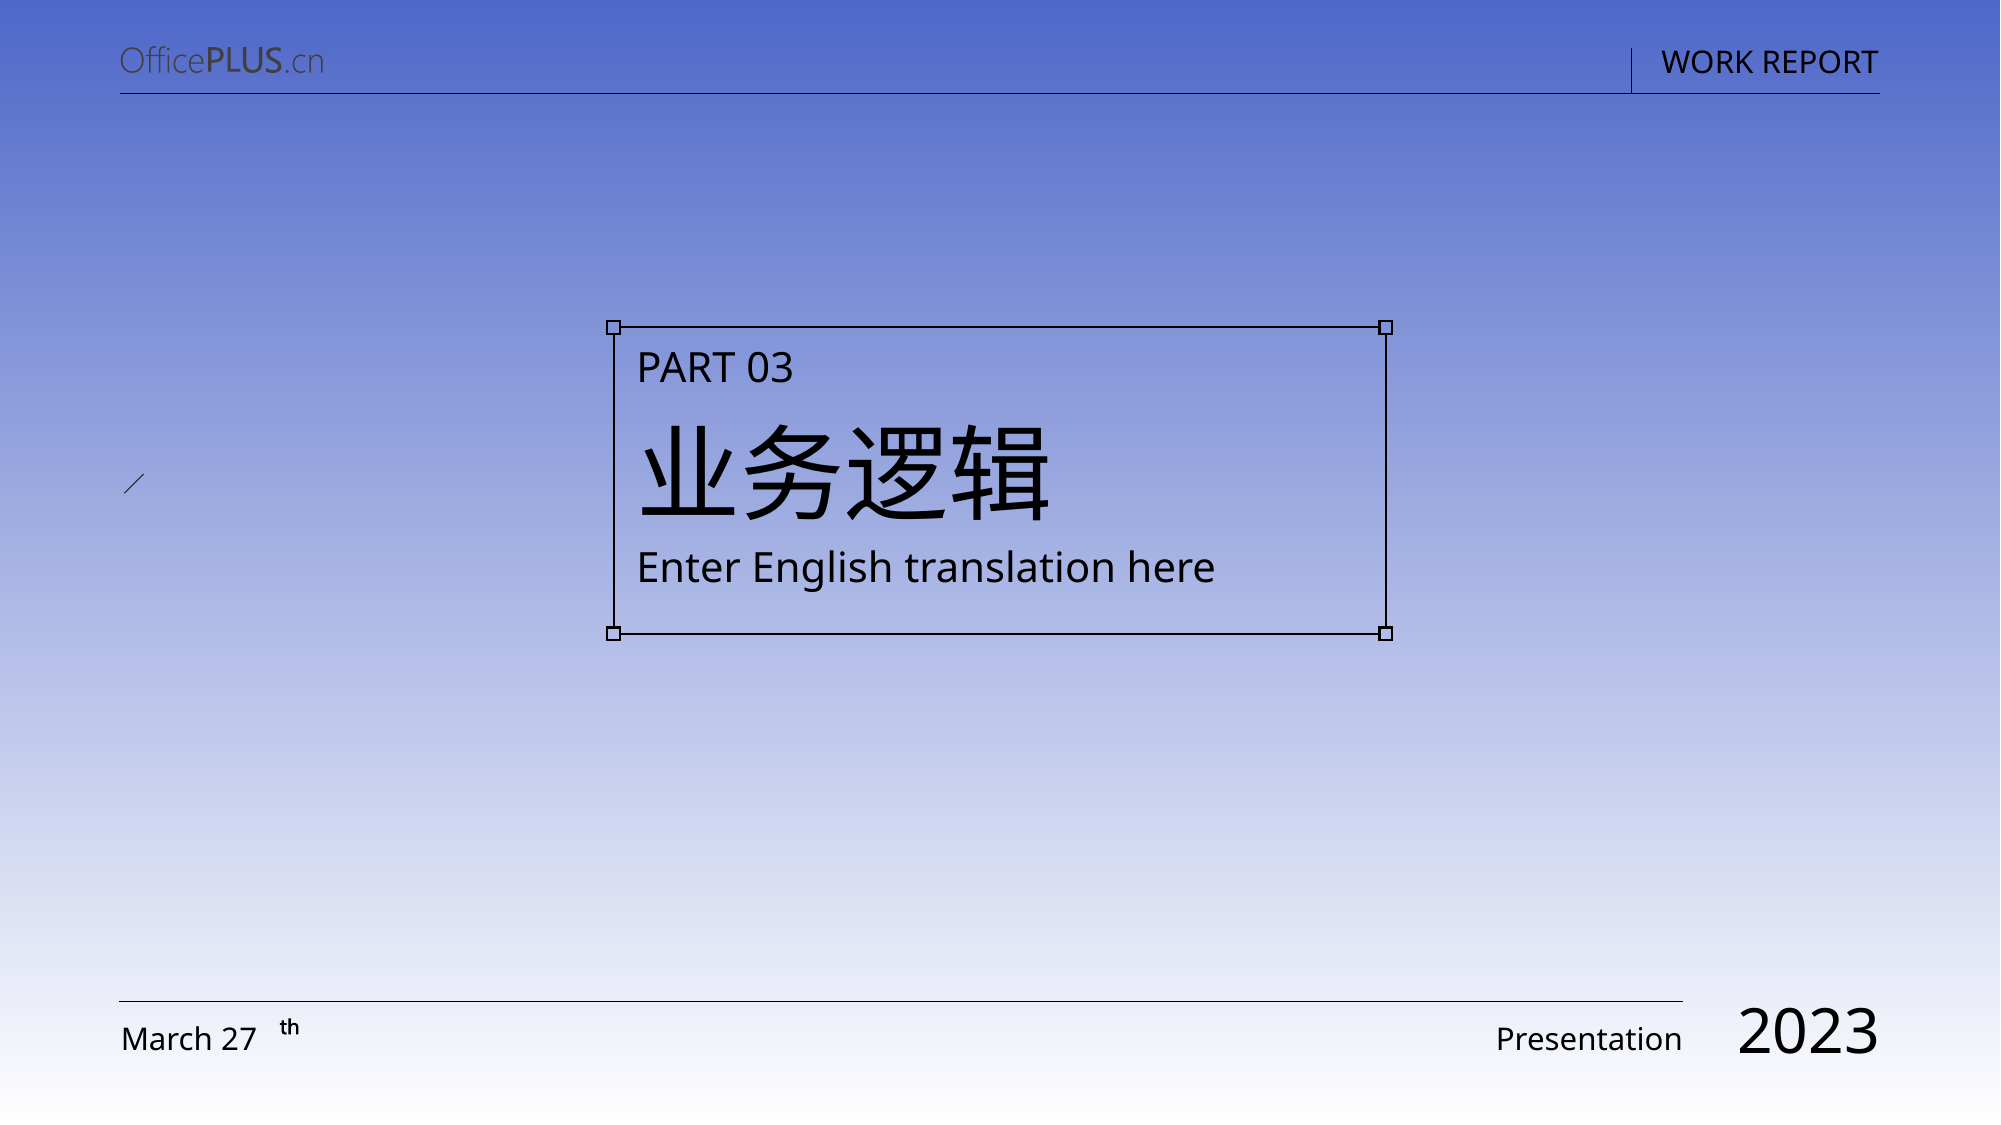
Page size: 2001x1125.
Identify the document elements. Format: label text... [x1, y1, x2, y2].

text_box [288, 1018, 299, 1035]
text_box [606, 320, 621, 335]
text_box [1378, 626, 1393, 641]
list 2023 [1717, 990, 1880, 1067]
text_box [279, 1020, 287, 1035]
text_box [613, 326, 1387, 635]
text_box [1378, 320, 1393, 335]
list March 27 [120, 1019, 281, 1058]
text_box [606, 626, 621, 641]
